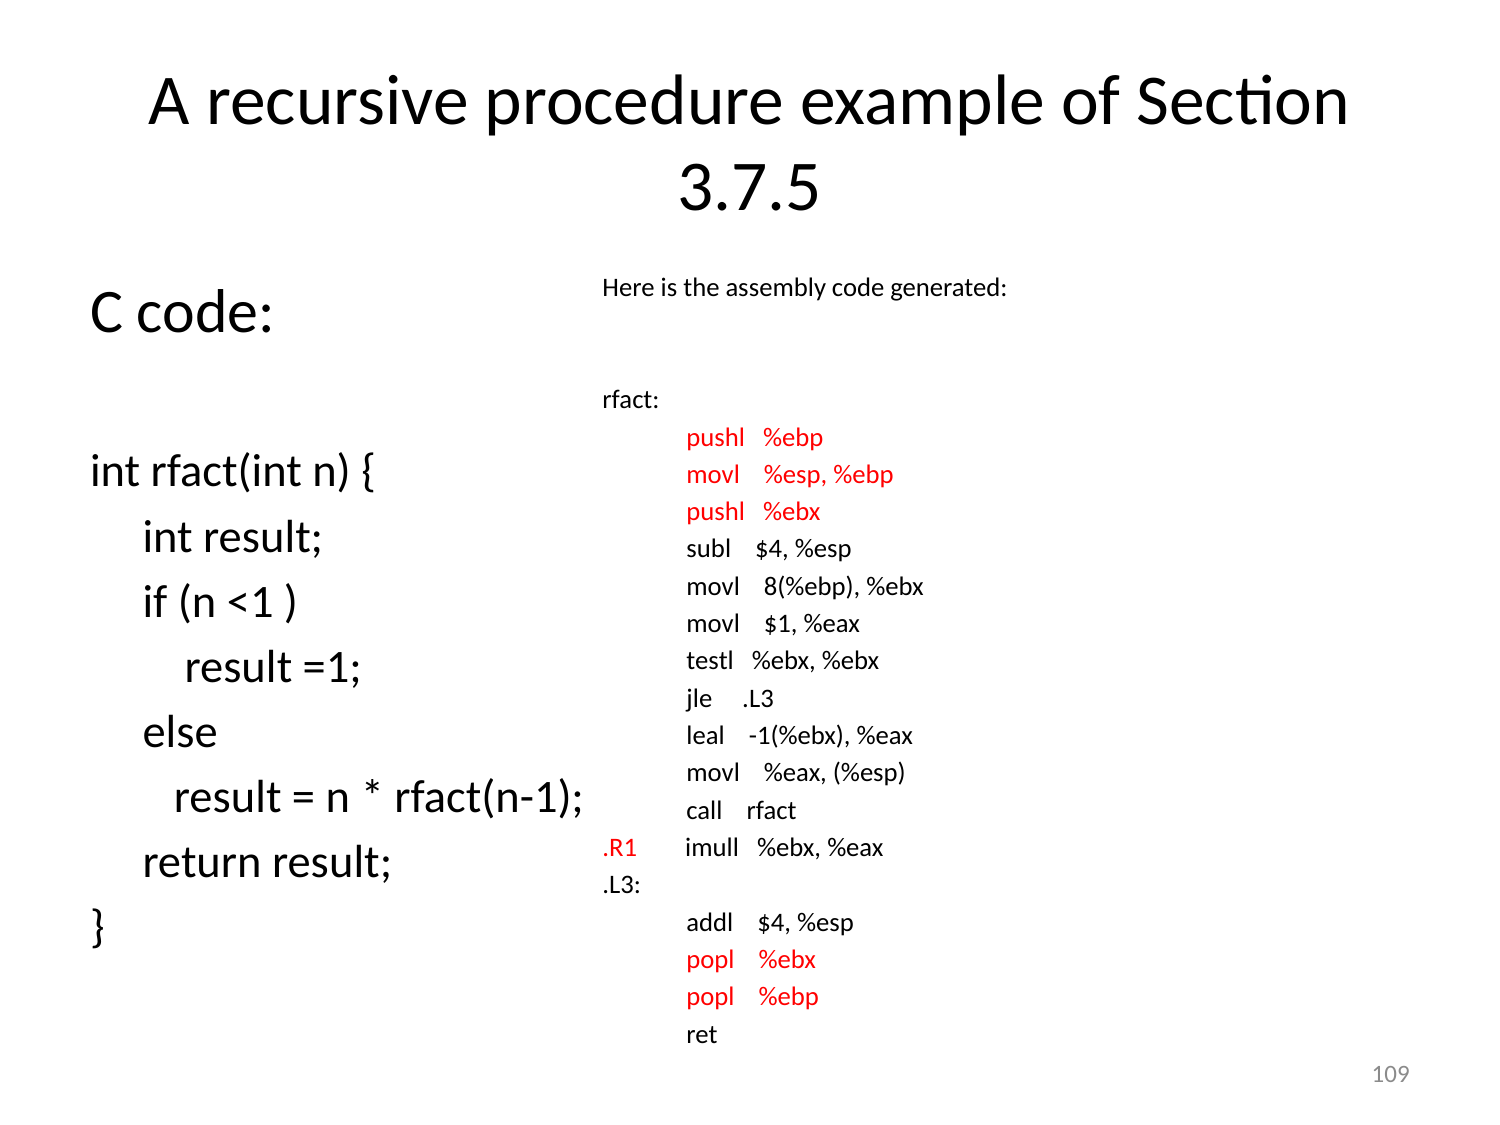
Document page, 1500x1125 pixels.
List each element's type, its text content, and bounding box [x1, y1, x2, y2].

slide_number 109 [1074, 1042, 1425, 1103]
title A recursive procedure example of Section 3.7.5 [75, 45, 1425, 233]
list C code: int rfact(int n) { int result; if (n <1 ) result =1; else result = n * rfact(n-1); return result; } [75, 262, 587, 1005]
text_box Here is the assembly code generated: rfact: pushl %ebp movl %esp, %ebp pushl %ebx subl $4, %esp movl 8(%ebp), %ebx movl $1, %eax testl %ebx, %ebx jle .L3 leal -1(%ebx), %eax movl %eax, (%esp) call rfact .R1 imull %ebx, %eax .L3: addl $4, %esp popl %ebx popl %ebp ret [587, 262, 1438, 1063]
